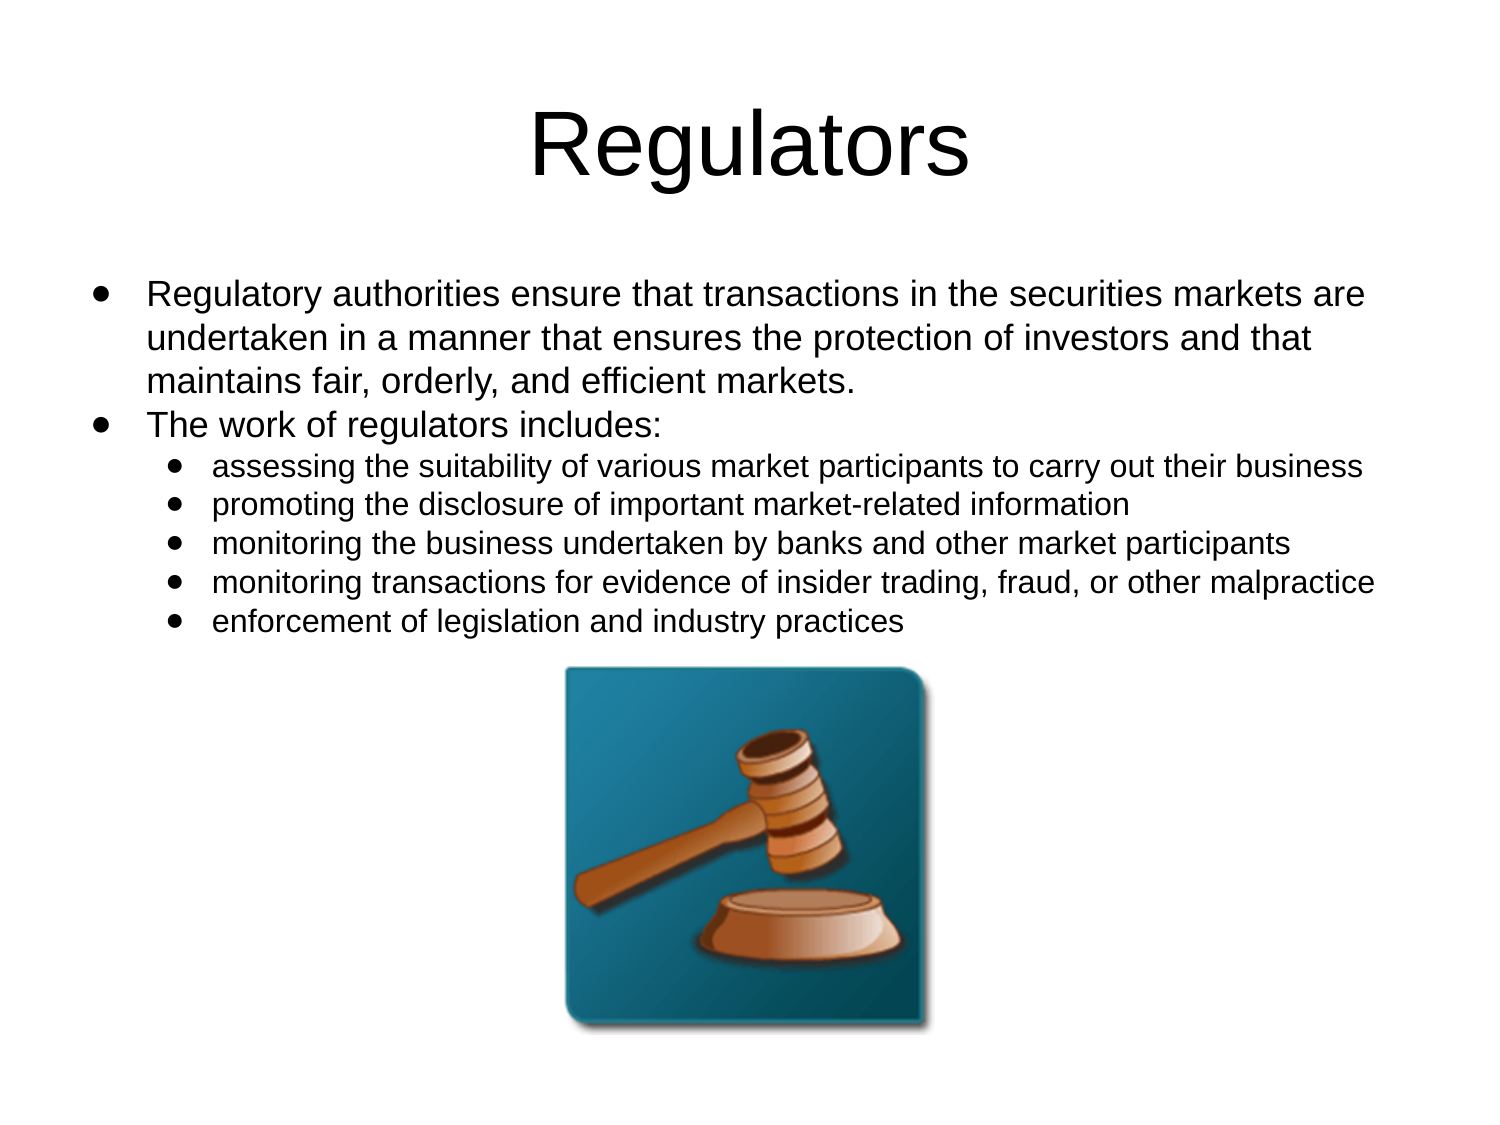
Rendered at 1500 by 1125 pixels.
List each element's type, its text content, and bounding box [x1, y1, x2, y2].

list Regulatory authorities ensure that transactions in the securities markets are undertaken in a manner that ensures the protection of investors and that maintains fair, orderly, and efficient markets. The work of regulators includes: assessing the suitability of various market participants to carry out their business promoting the disclosure of important market-related information monitoring the business undertaken by banks and other market participants monitoring transactions for evidence of insider trading, fraud, or other malpractice enforcement of legislation and industry practices [75, 262, 1425, 663]
title Regulators [75, 45, 1425, 233]
picture [562, 662, 935, 1035]
